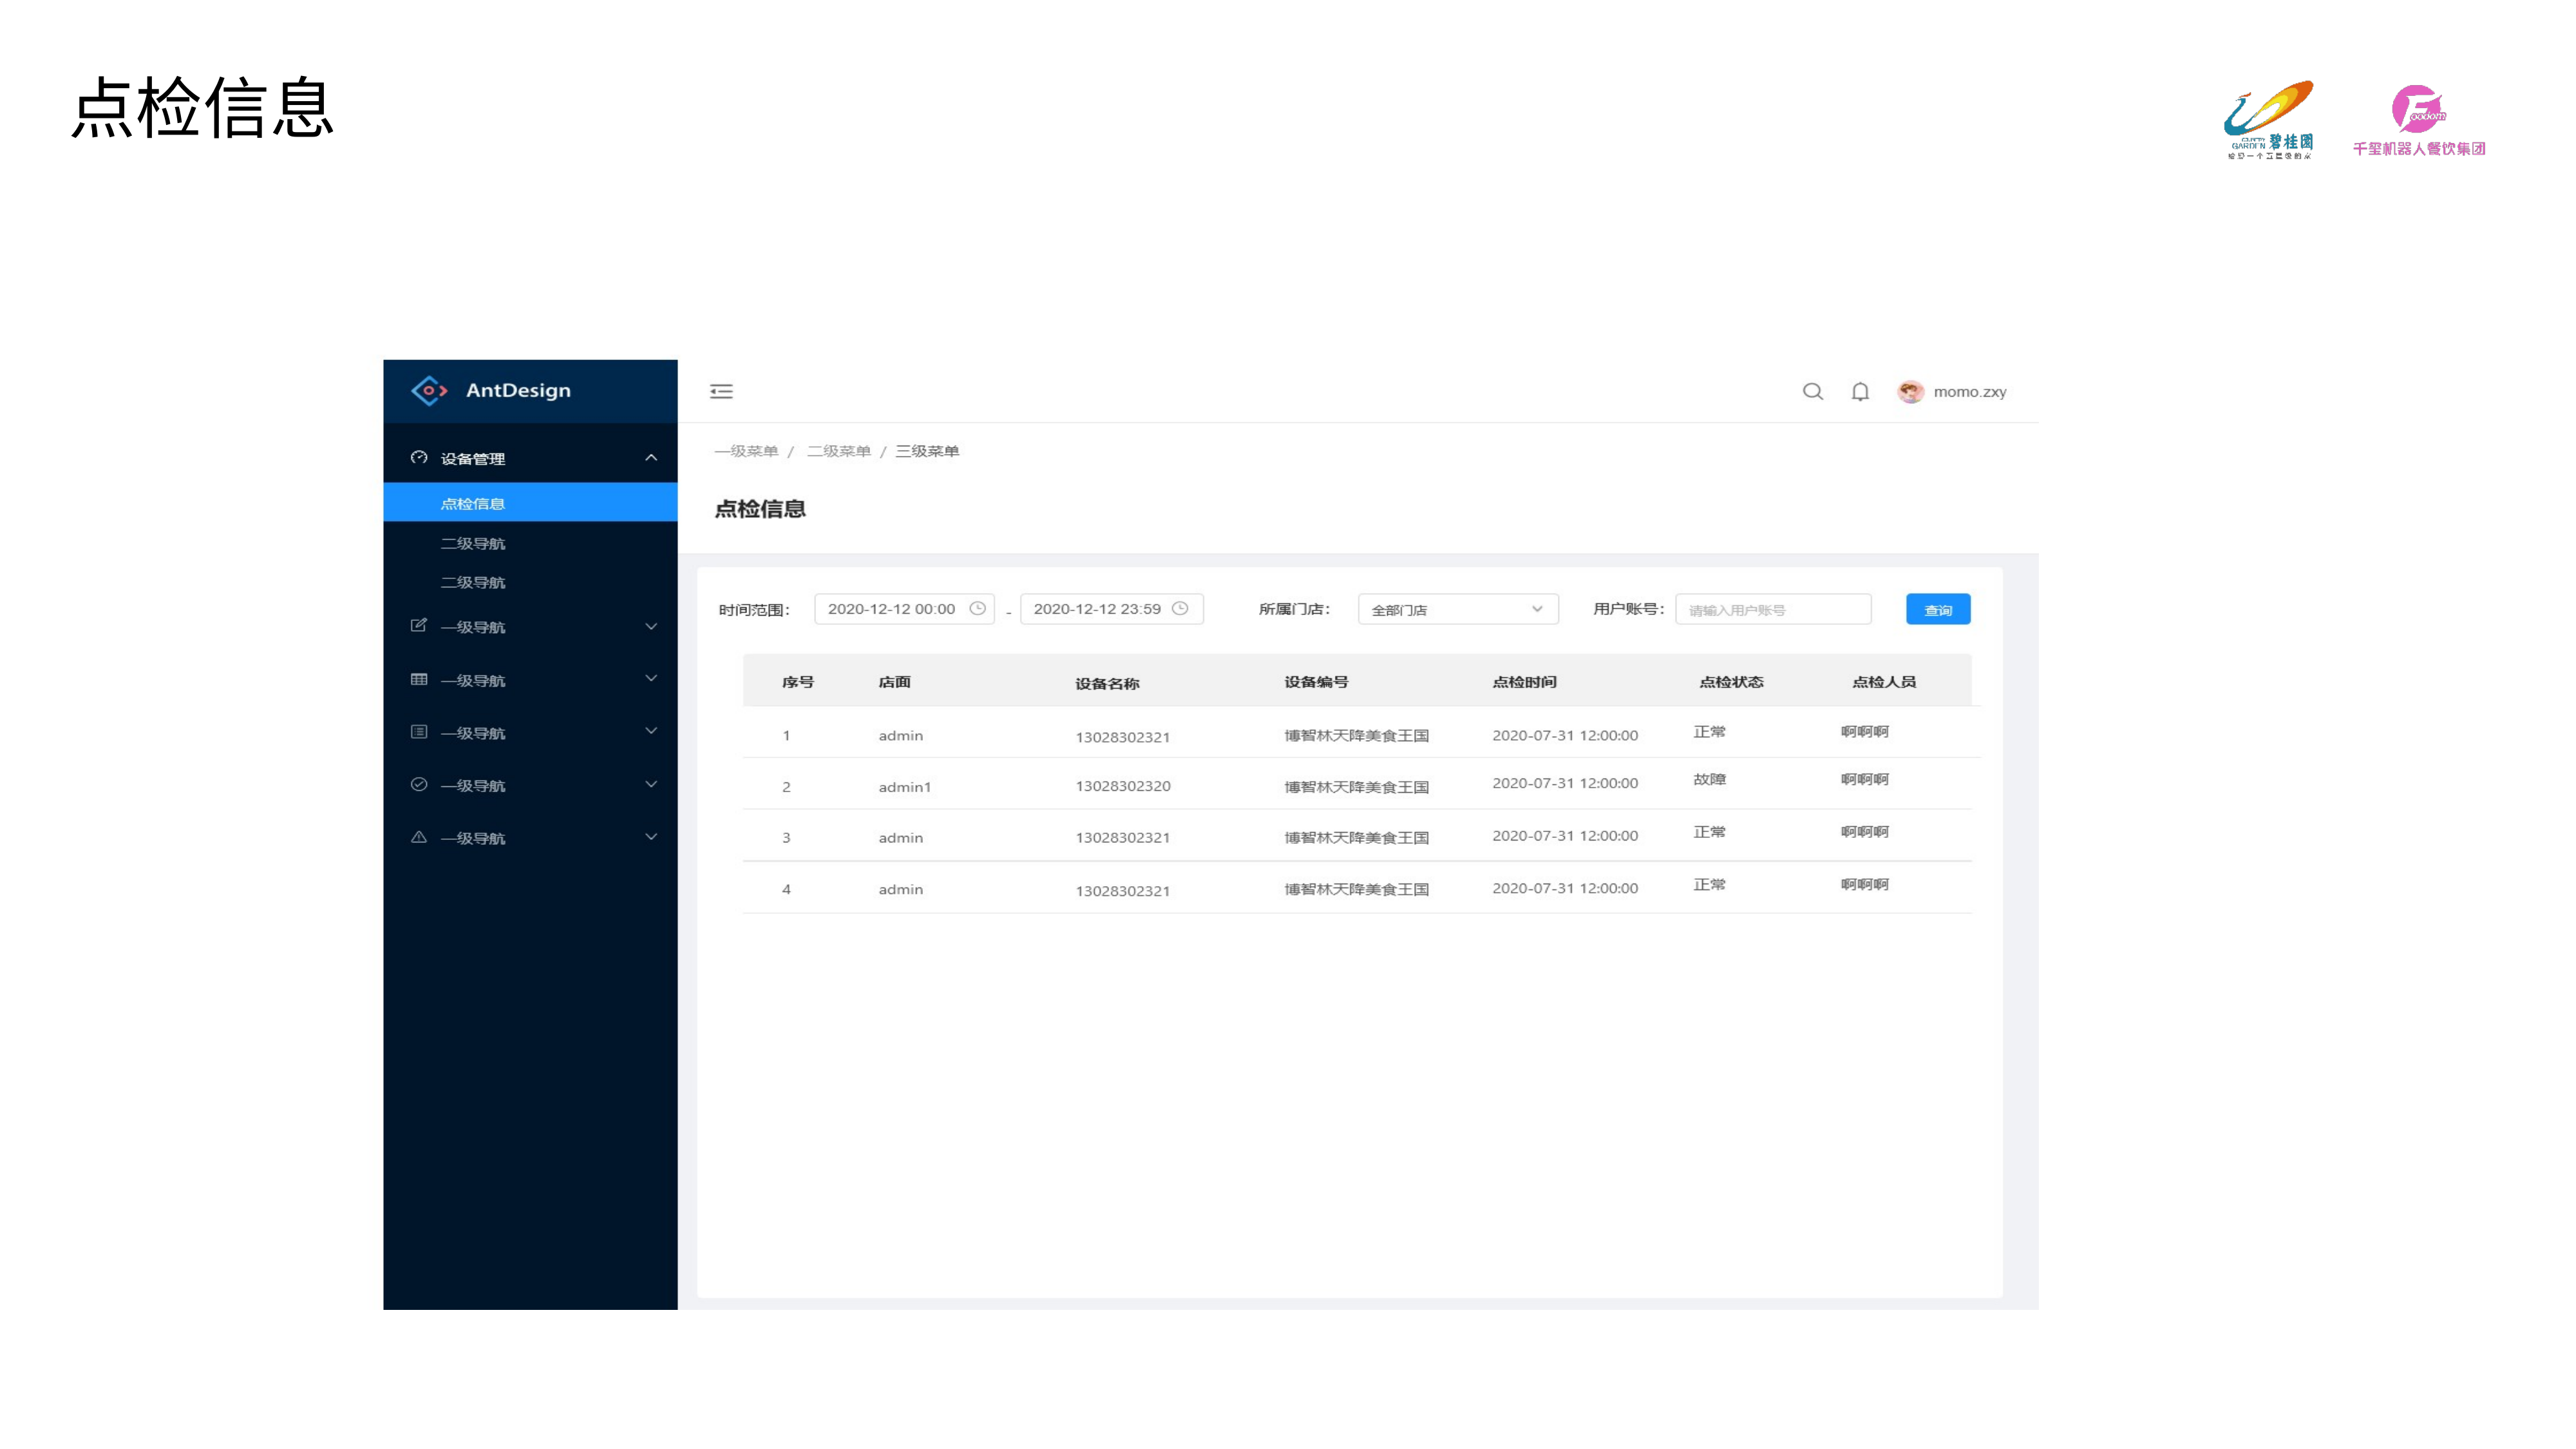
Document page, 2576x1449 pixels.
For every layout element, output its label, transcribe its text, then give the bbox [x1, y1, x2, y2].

picture [2137, 0, 2576, 251]
picture [238, 231, 2039, 1311]
text_box 点检信息 [59, 56, 347, 156]
